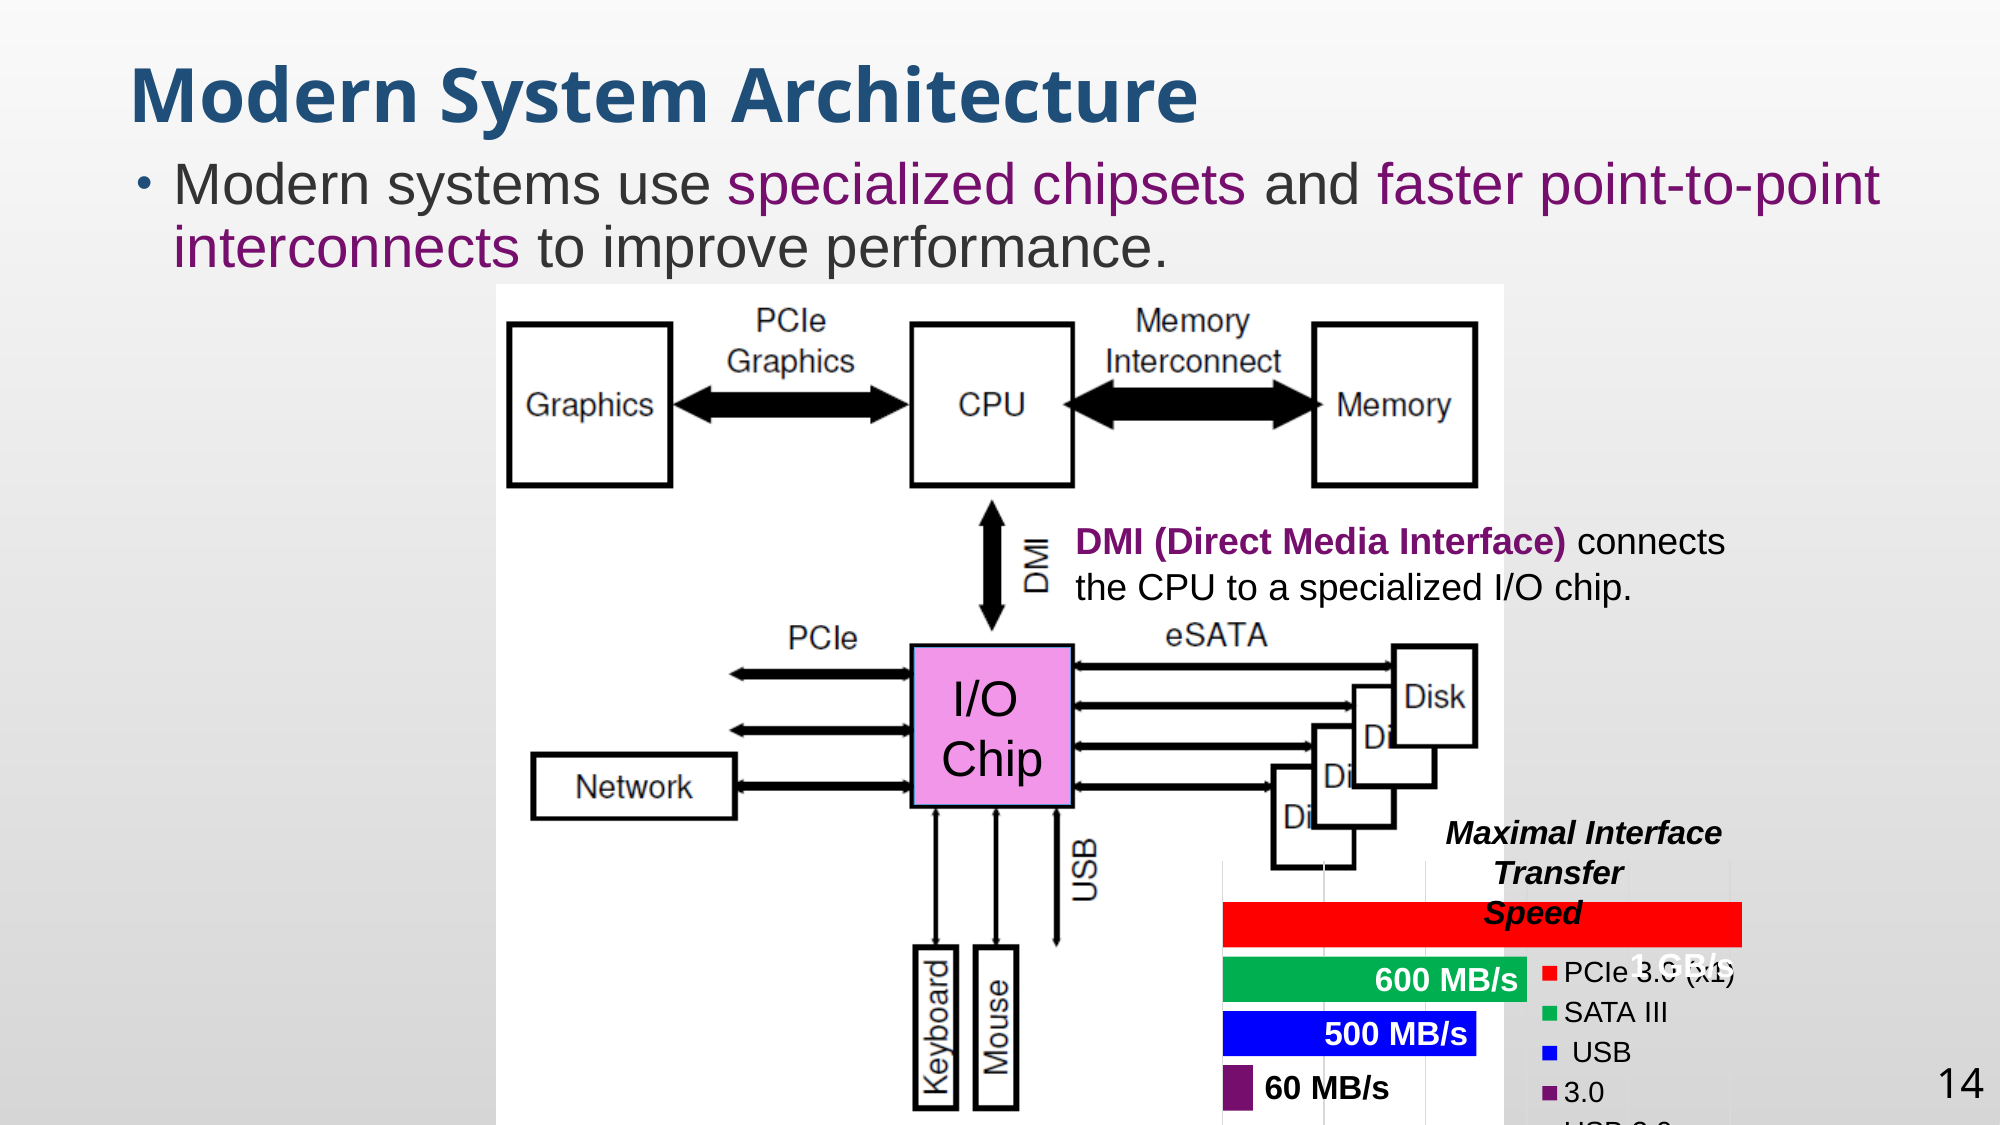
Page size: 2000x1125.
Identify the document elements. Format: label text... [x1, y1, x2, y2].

text_box [1223, 1065, 1253, 1111]
text_box [496, 284, 1504, 1125]
text_box [1542, 1005, 1558, 1021]
text_box I/O Chip [914, 647, 1071, 805]
text_box Modern System Architecture [113, 30, 1810, 146]
text_box 14 [1811, 1070, 2000, 1101]
text_box DMI (Direct Media Interface) connects the CPU to a specialized I/O chip. [1073, 515, 1732, 608]
text_box 60 MB/s [1262, 1064, 1393, 1107]
text_box [1542, 1045, 1558, 1061]
list Modern systems use specialized chipsets and faster point-to-point interconnects to improve performance. [113, 146, 1922, 1076]
text_box 500 MB/s [1223, 1010, 1527, 1053]
text_box SATA III USB 3.0 USB 2.0 [1561, 986, 1675, 1125]
text_box 600 MB/s [1223, 956, 1527, 999]
text_box PCIe 3.0 (x1) [1561, 984, 1738, 989]
text_box [1223, 1053, 1477, 1057]
text_box Maximal Interface Transfer Speed 1 GB/s [1222, 809, 1742, 984]
text_box [1542, 1086, 1558, 1101]
